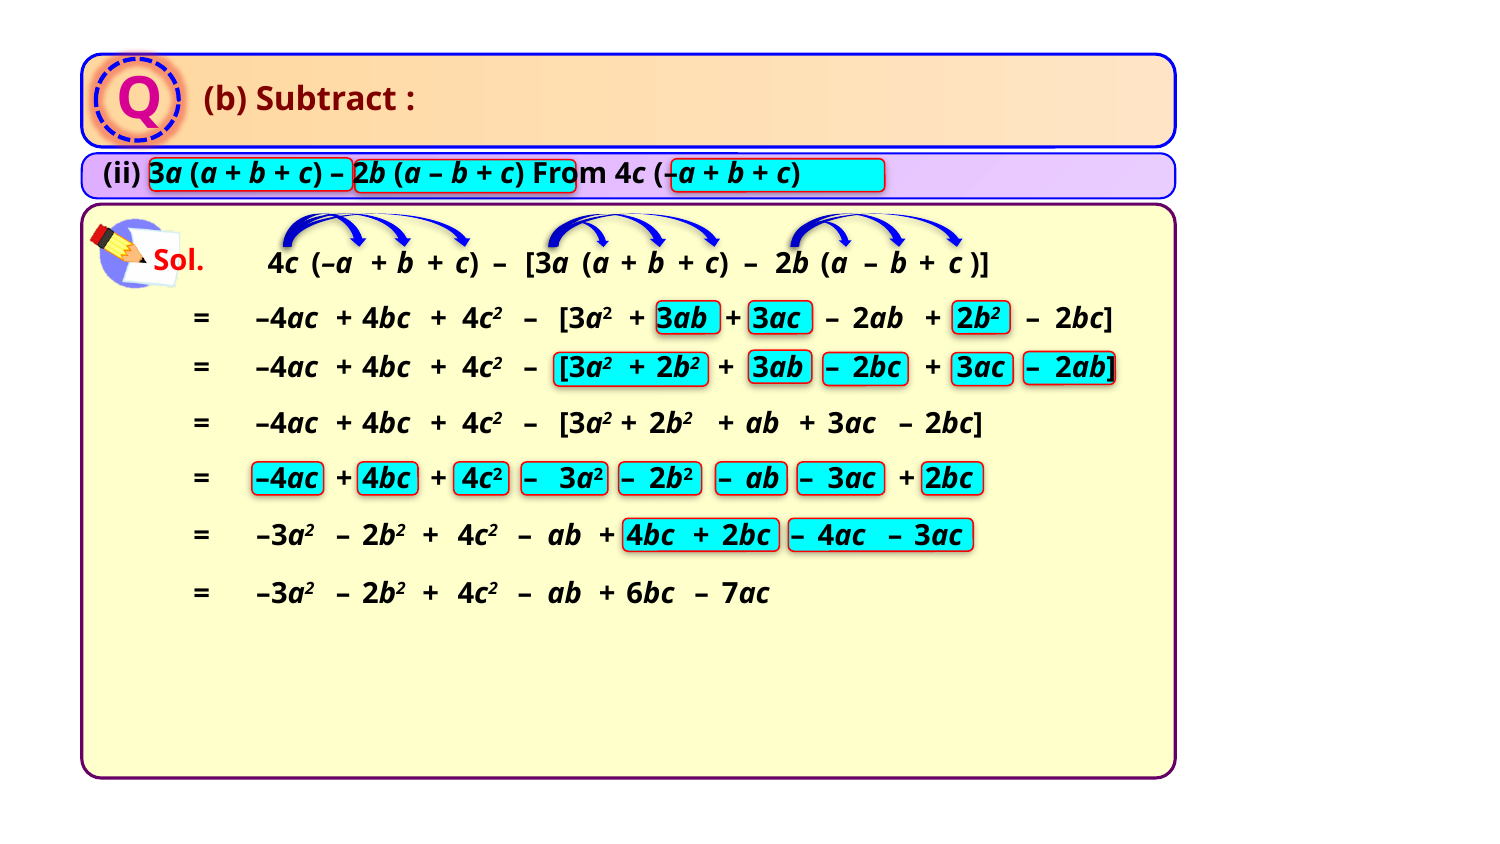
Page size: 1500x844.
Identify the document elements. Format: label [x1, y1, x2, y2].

text_box [79, 51, 1178, 781]
